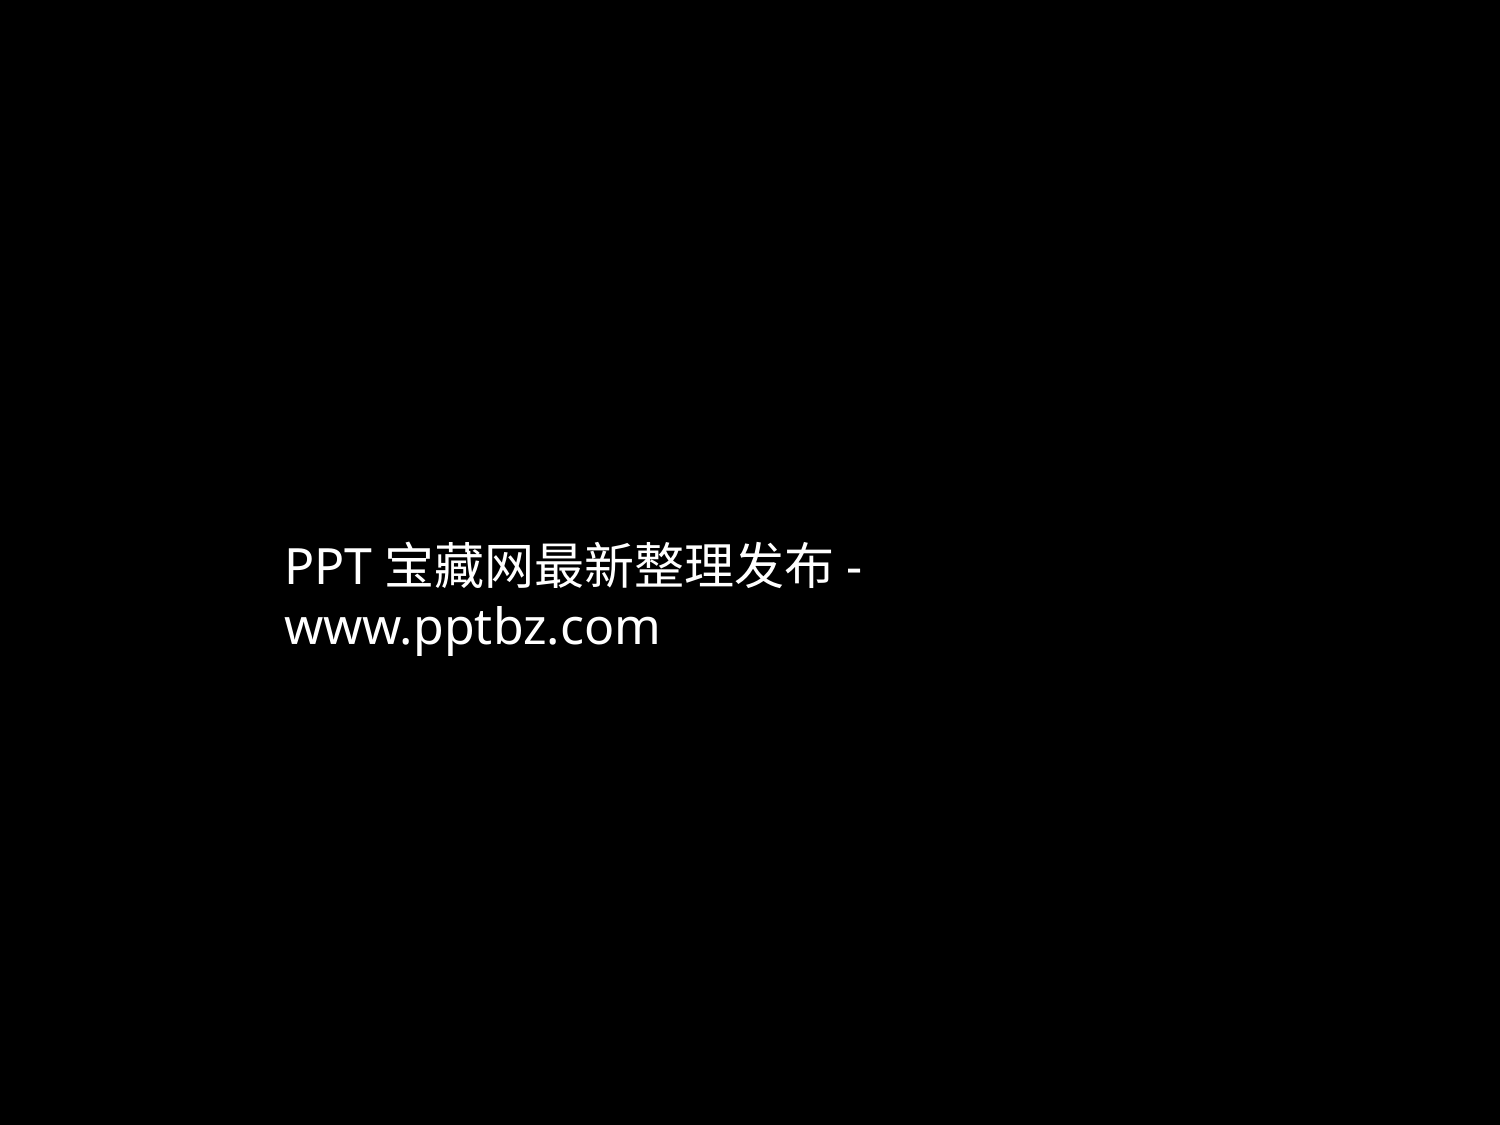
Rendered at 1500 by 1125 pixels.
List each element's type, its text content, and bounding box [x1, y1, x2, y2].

text_box PPT宝藏网最新整理发布-www.pptbz.com [269, 527, 1254, 663]
